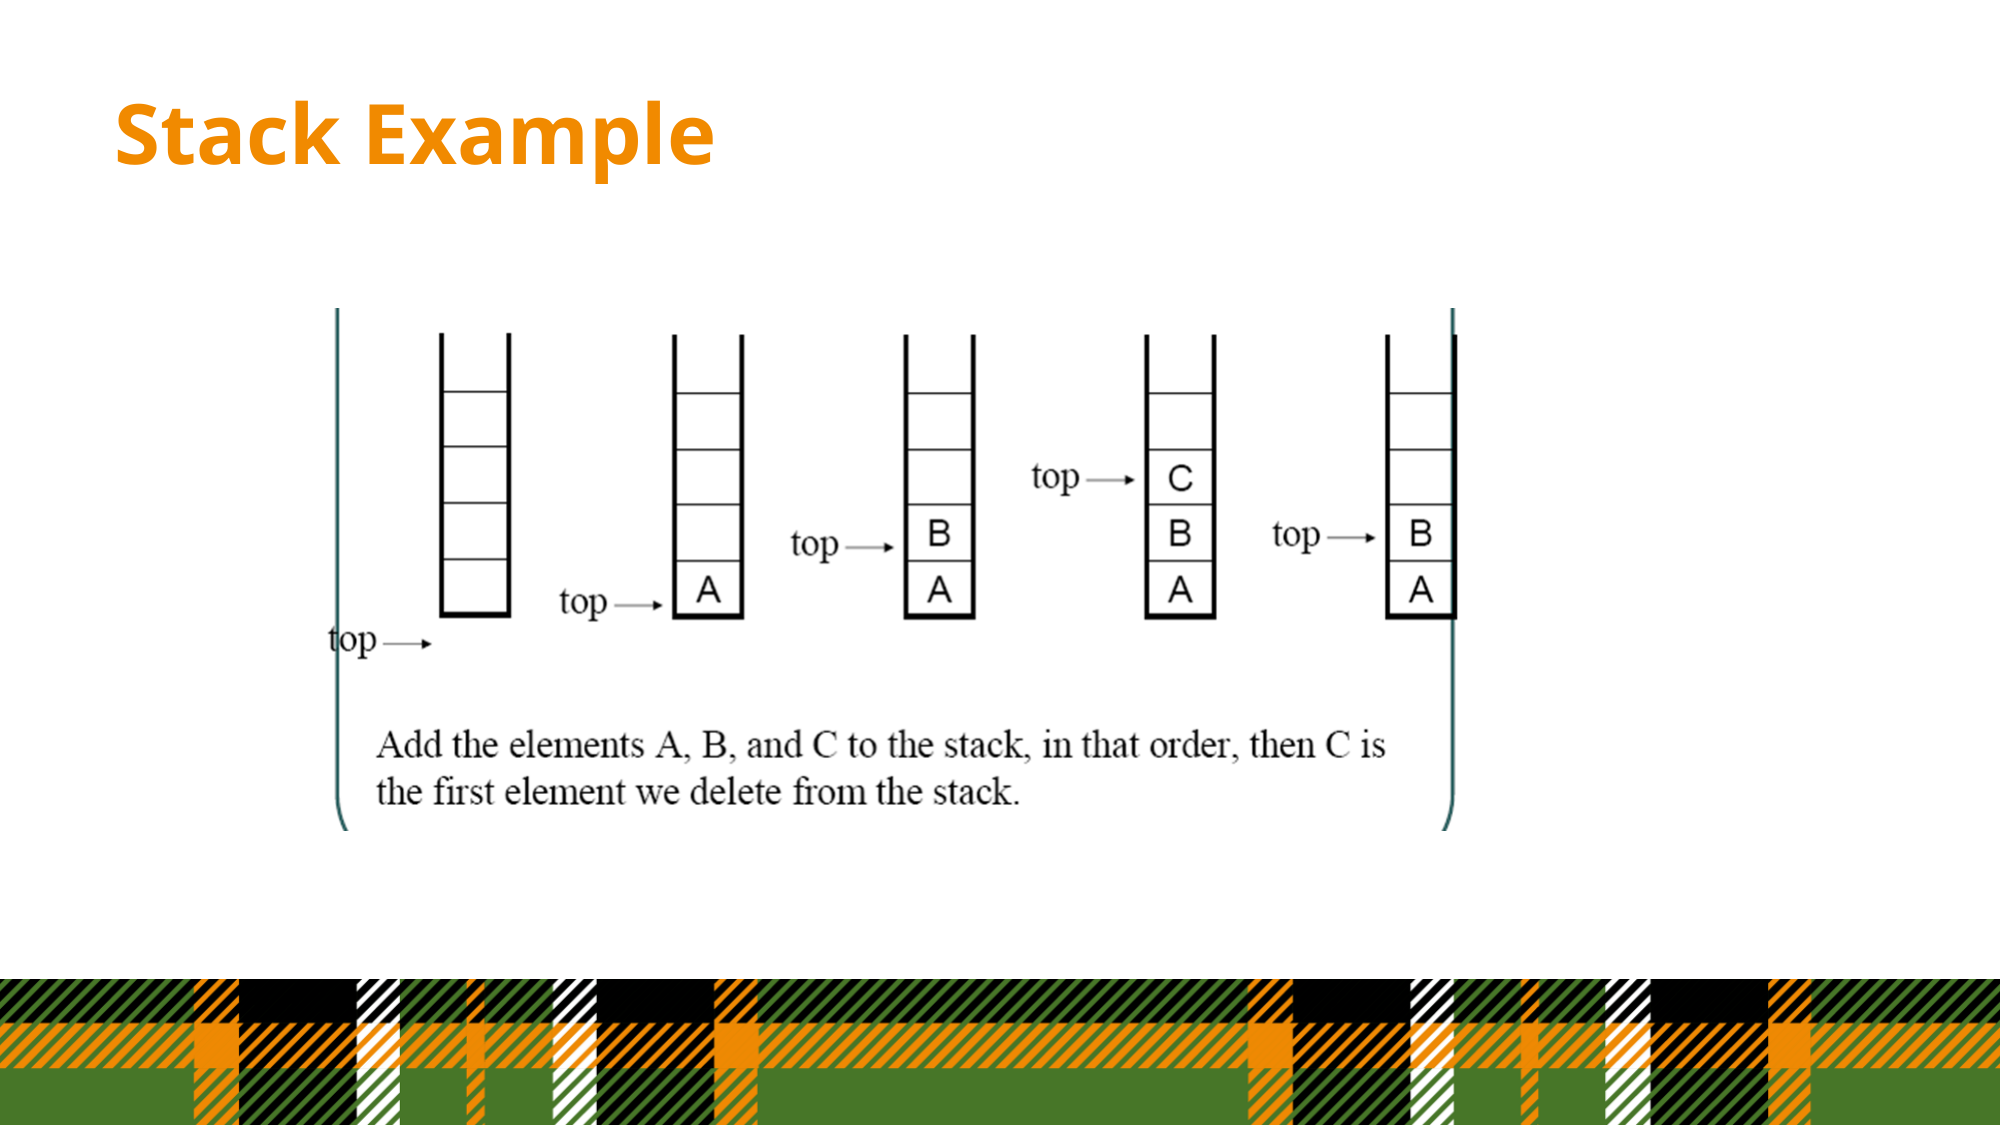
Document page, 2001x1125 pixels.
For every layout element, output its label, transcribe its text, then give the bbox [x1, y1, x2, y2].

title Stack Example [99, 85, 1838, 192]
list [322, 308, 1465, 831]
picture [0, 979, 2000, 1125]
